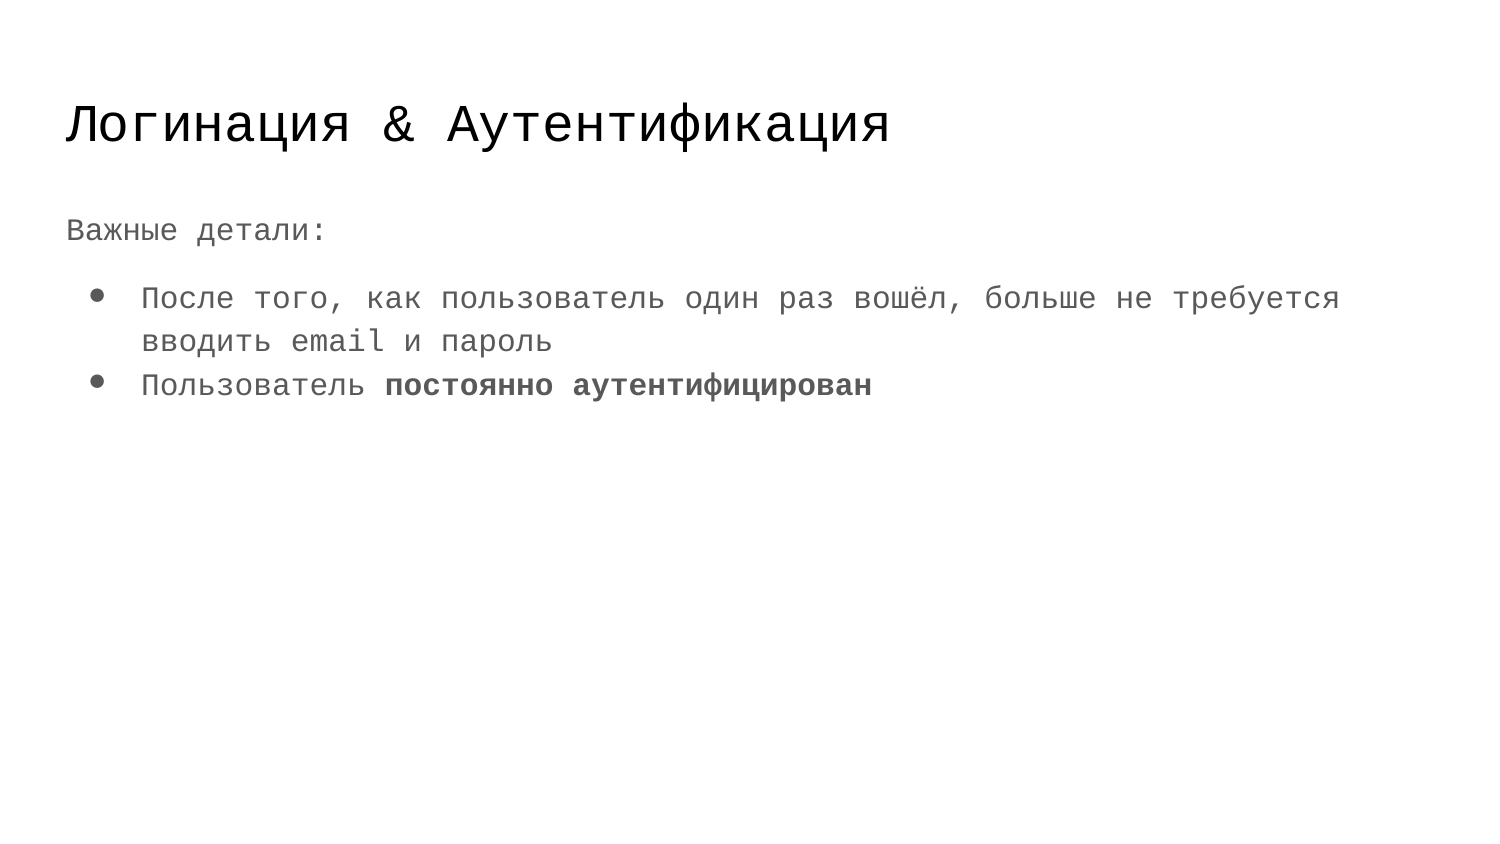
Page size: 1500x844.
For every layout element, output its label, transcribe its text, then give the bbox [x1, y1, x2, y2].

title Логинация & Аутентификация [51, 72, 1449, 167]
list Важные детали: После того, как пользователь один раз вошёл, больше не требуется вводить email и пароль Пользователь постоянно аутентифицирован [51, 189, 1449, 750]
